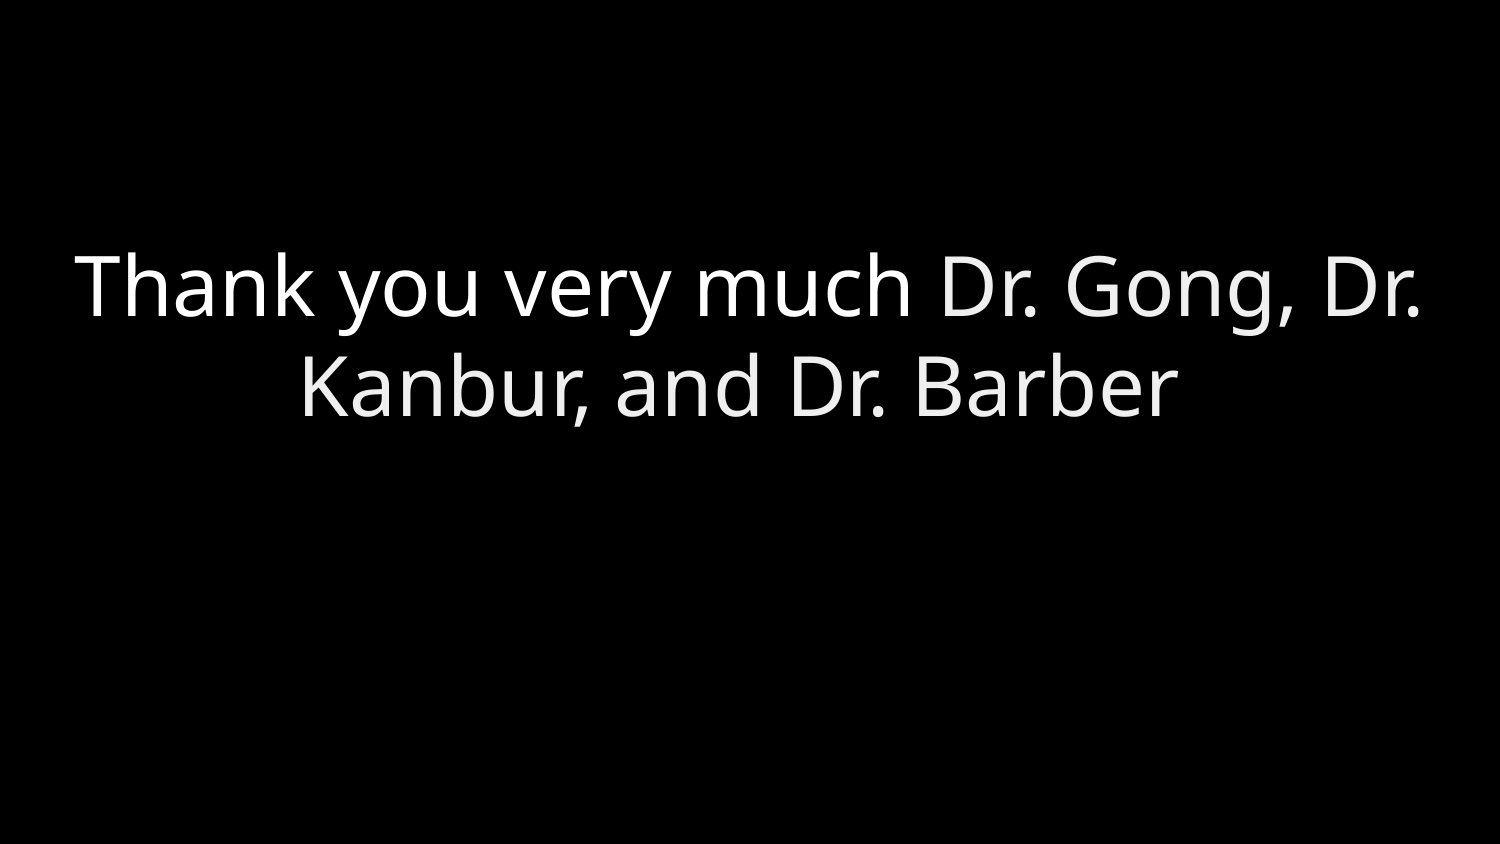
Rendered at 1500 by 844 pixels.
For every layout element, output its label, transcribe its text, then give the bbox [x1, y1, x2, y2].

title Thank you very much Dr. Gong, Dr. Kanbur, and Dr. Barber [51, 217, 1449, 627]
